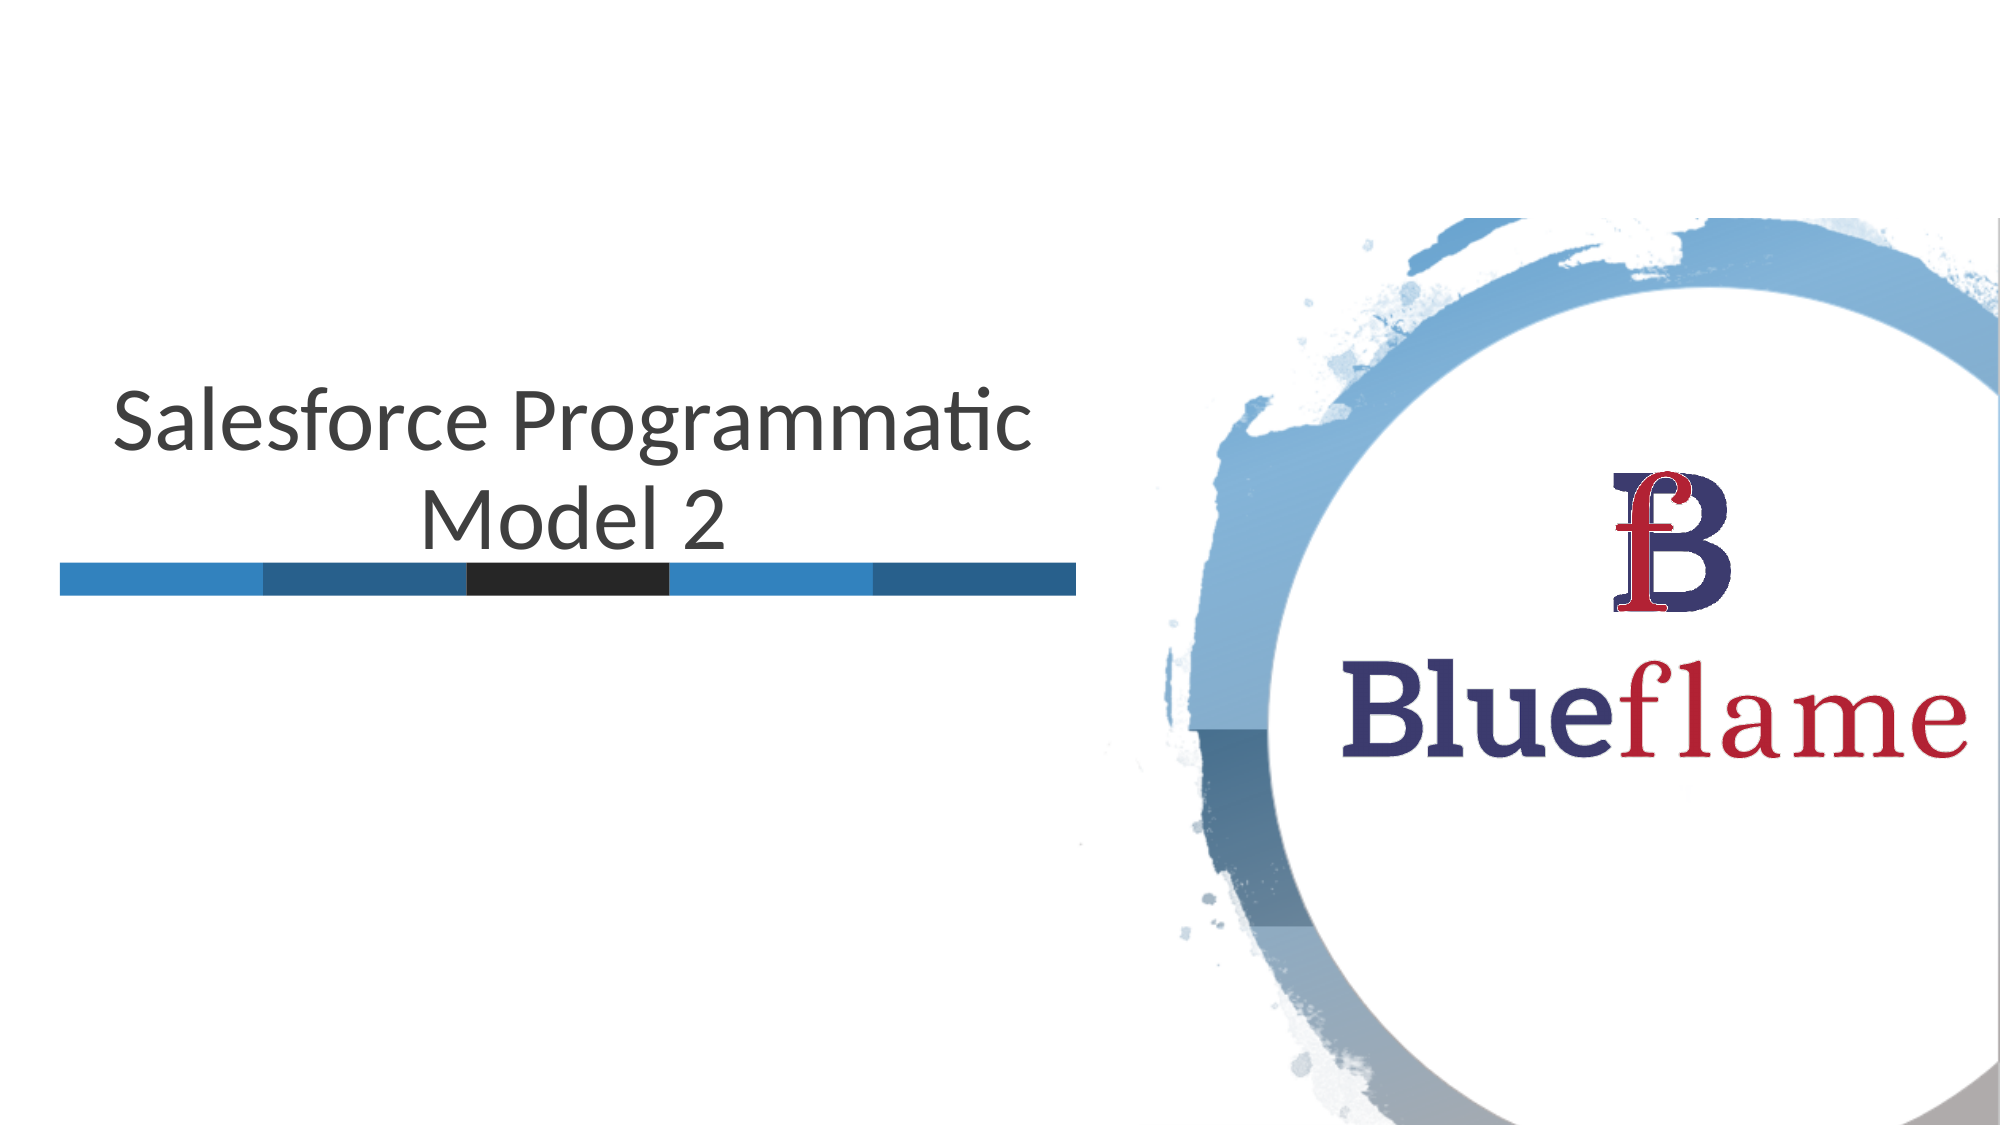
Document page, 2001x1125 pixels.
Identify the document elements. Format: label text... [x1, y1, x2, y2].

list Salesforce Programmatic Model 2 [65, 364, 1082, 529]
picture [1076, 218, 2000, 1125]
